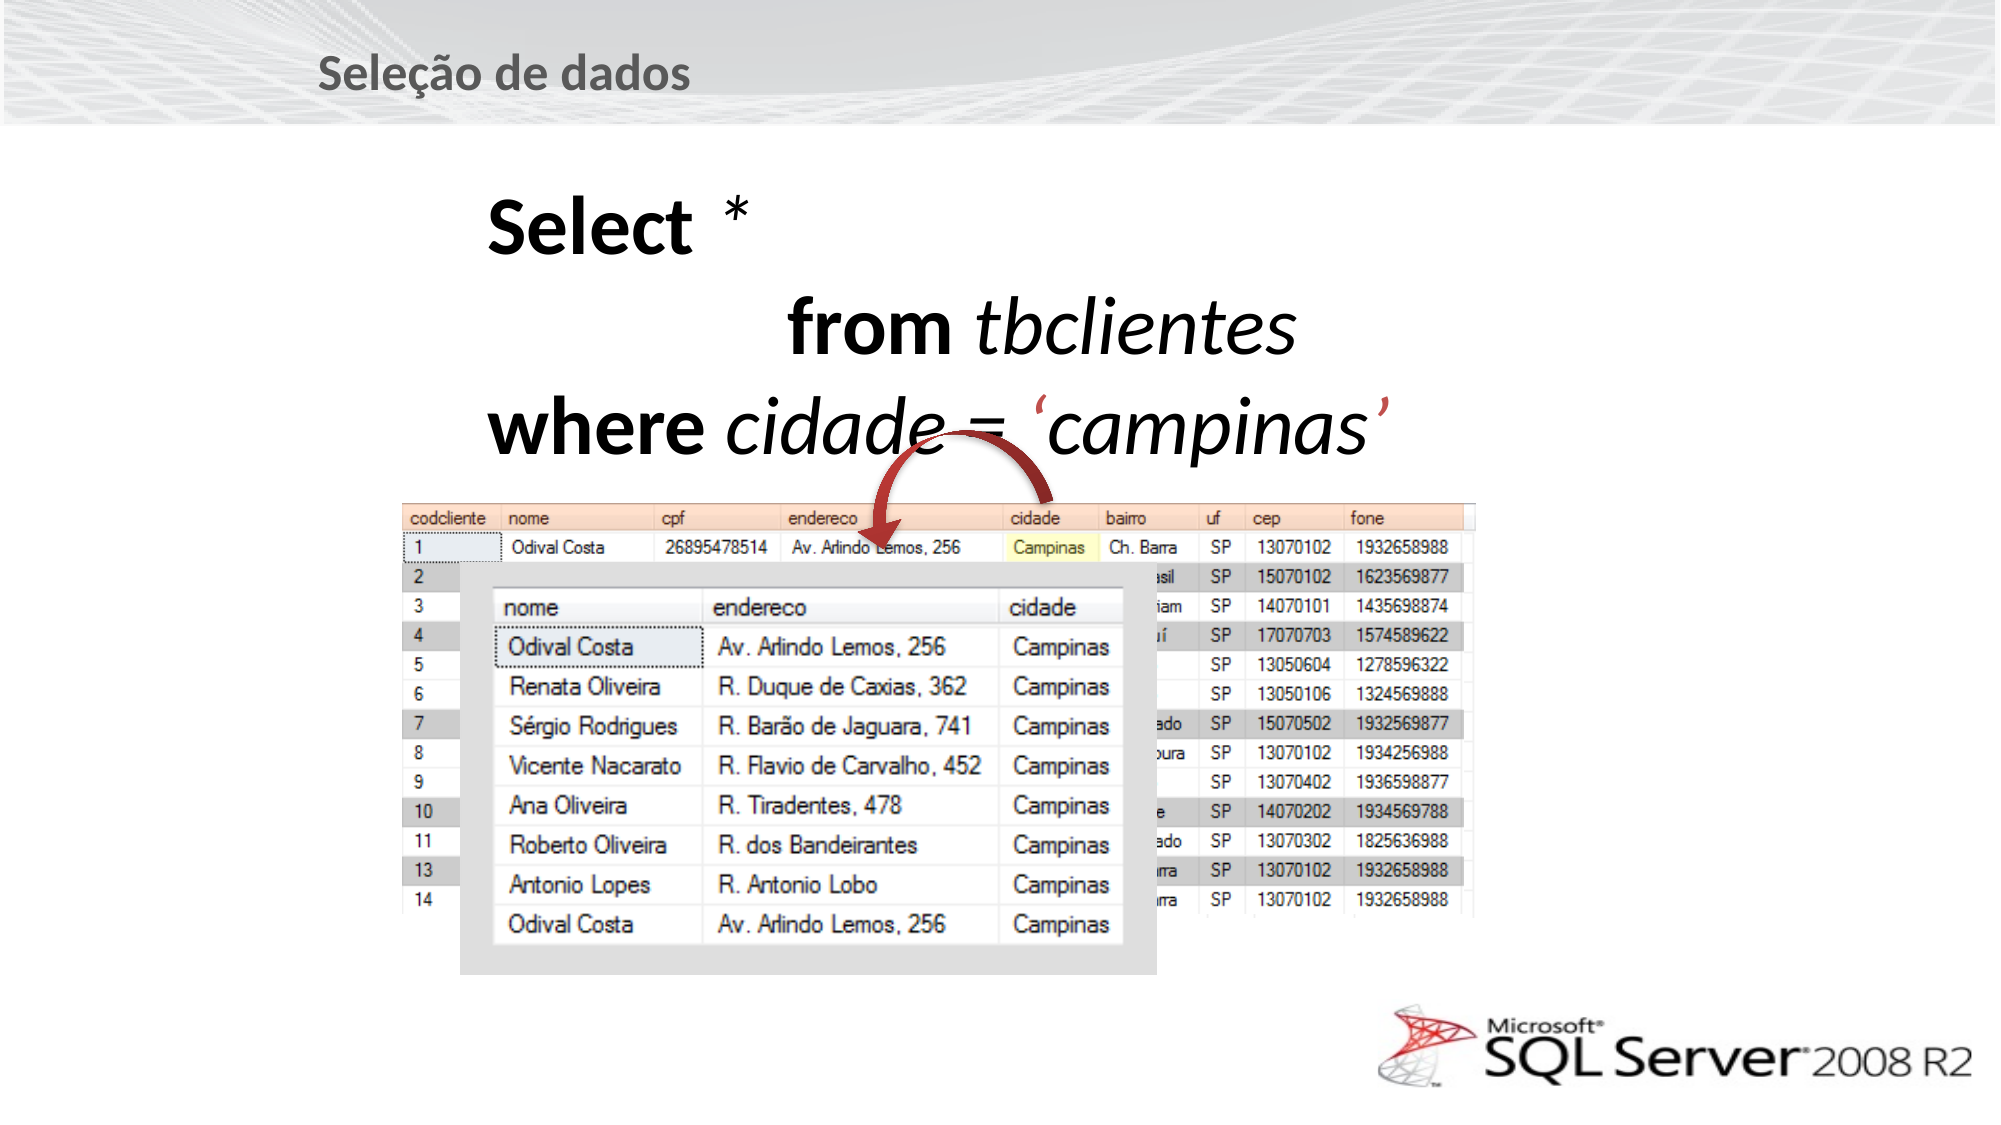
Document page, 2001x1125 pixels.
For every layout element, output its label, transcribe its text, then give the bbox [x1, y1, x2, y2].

text_box [875, 430, 1054, 501]
picture [402, 503, 1476, 976]
picture [0, 0, 2000, 126]
text_box Select * from tbclientes where cidade = ‘campinas’ [472, 164, 1458, 479]
text_box Seleção de dados [303, 30, 788, 109]
picture [1377, 999, 1972, 1101]
